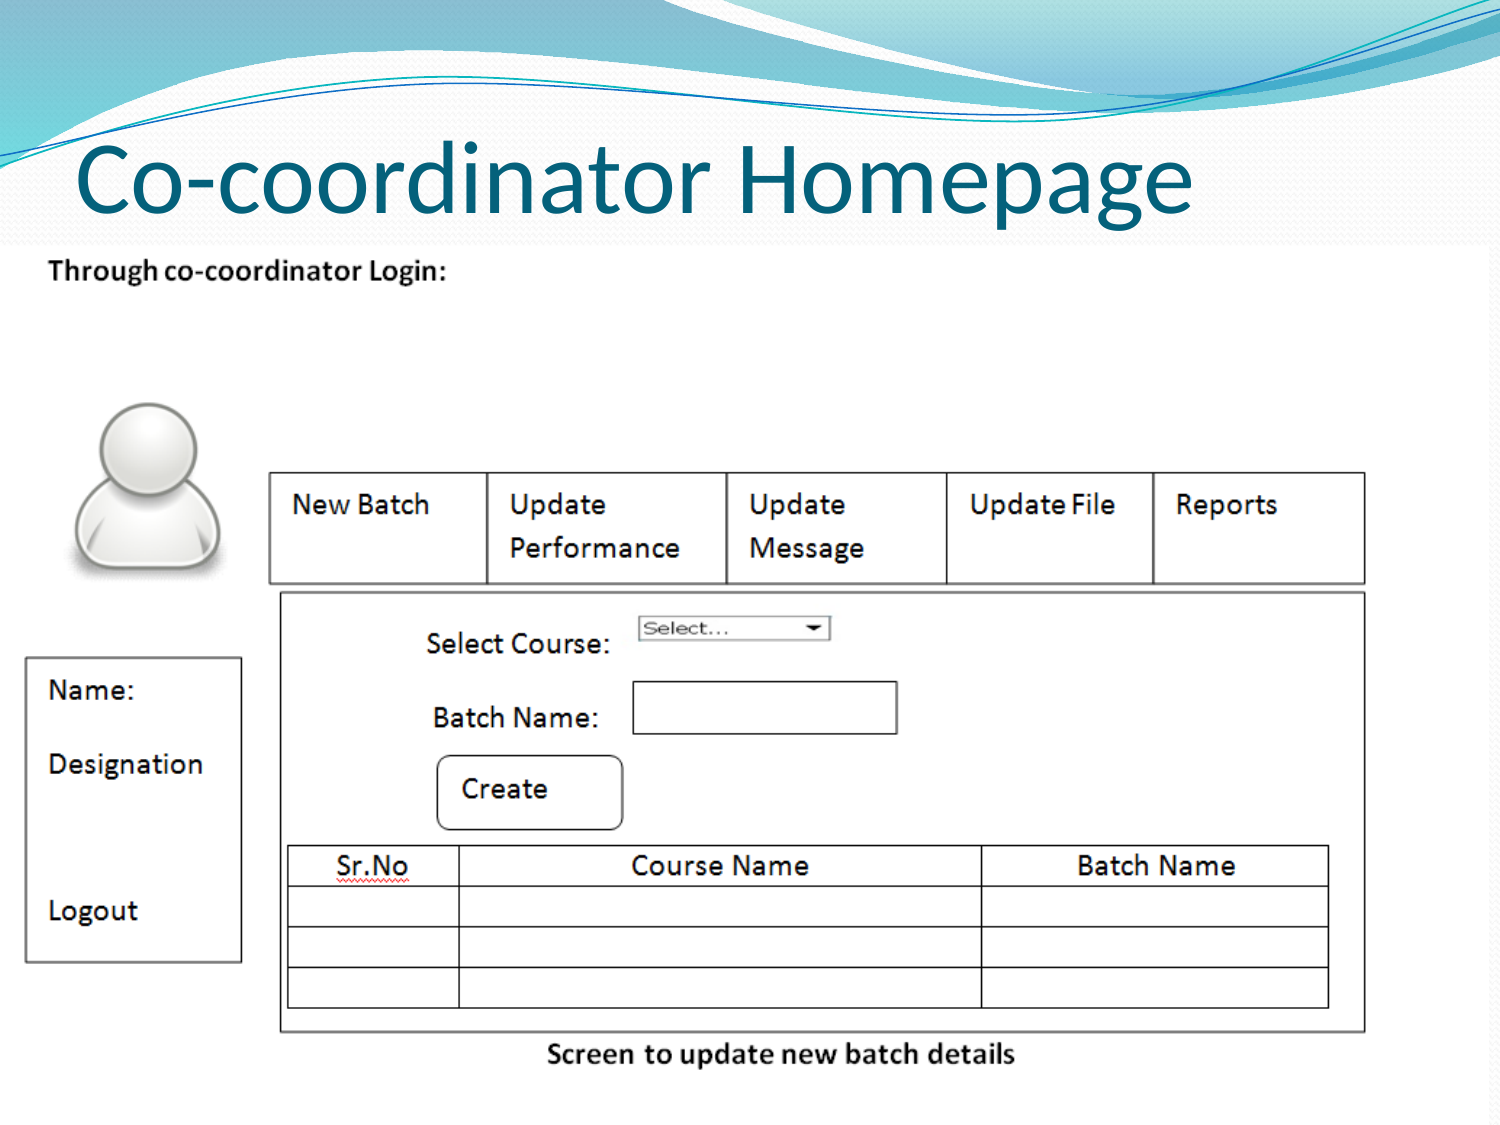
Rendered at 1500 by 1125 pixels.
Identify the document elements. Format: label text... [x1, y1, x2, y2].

picture [0, 245, 1489, 1125]
title Co-coordinator Homepage [75, 46, 1425, 235]
